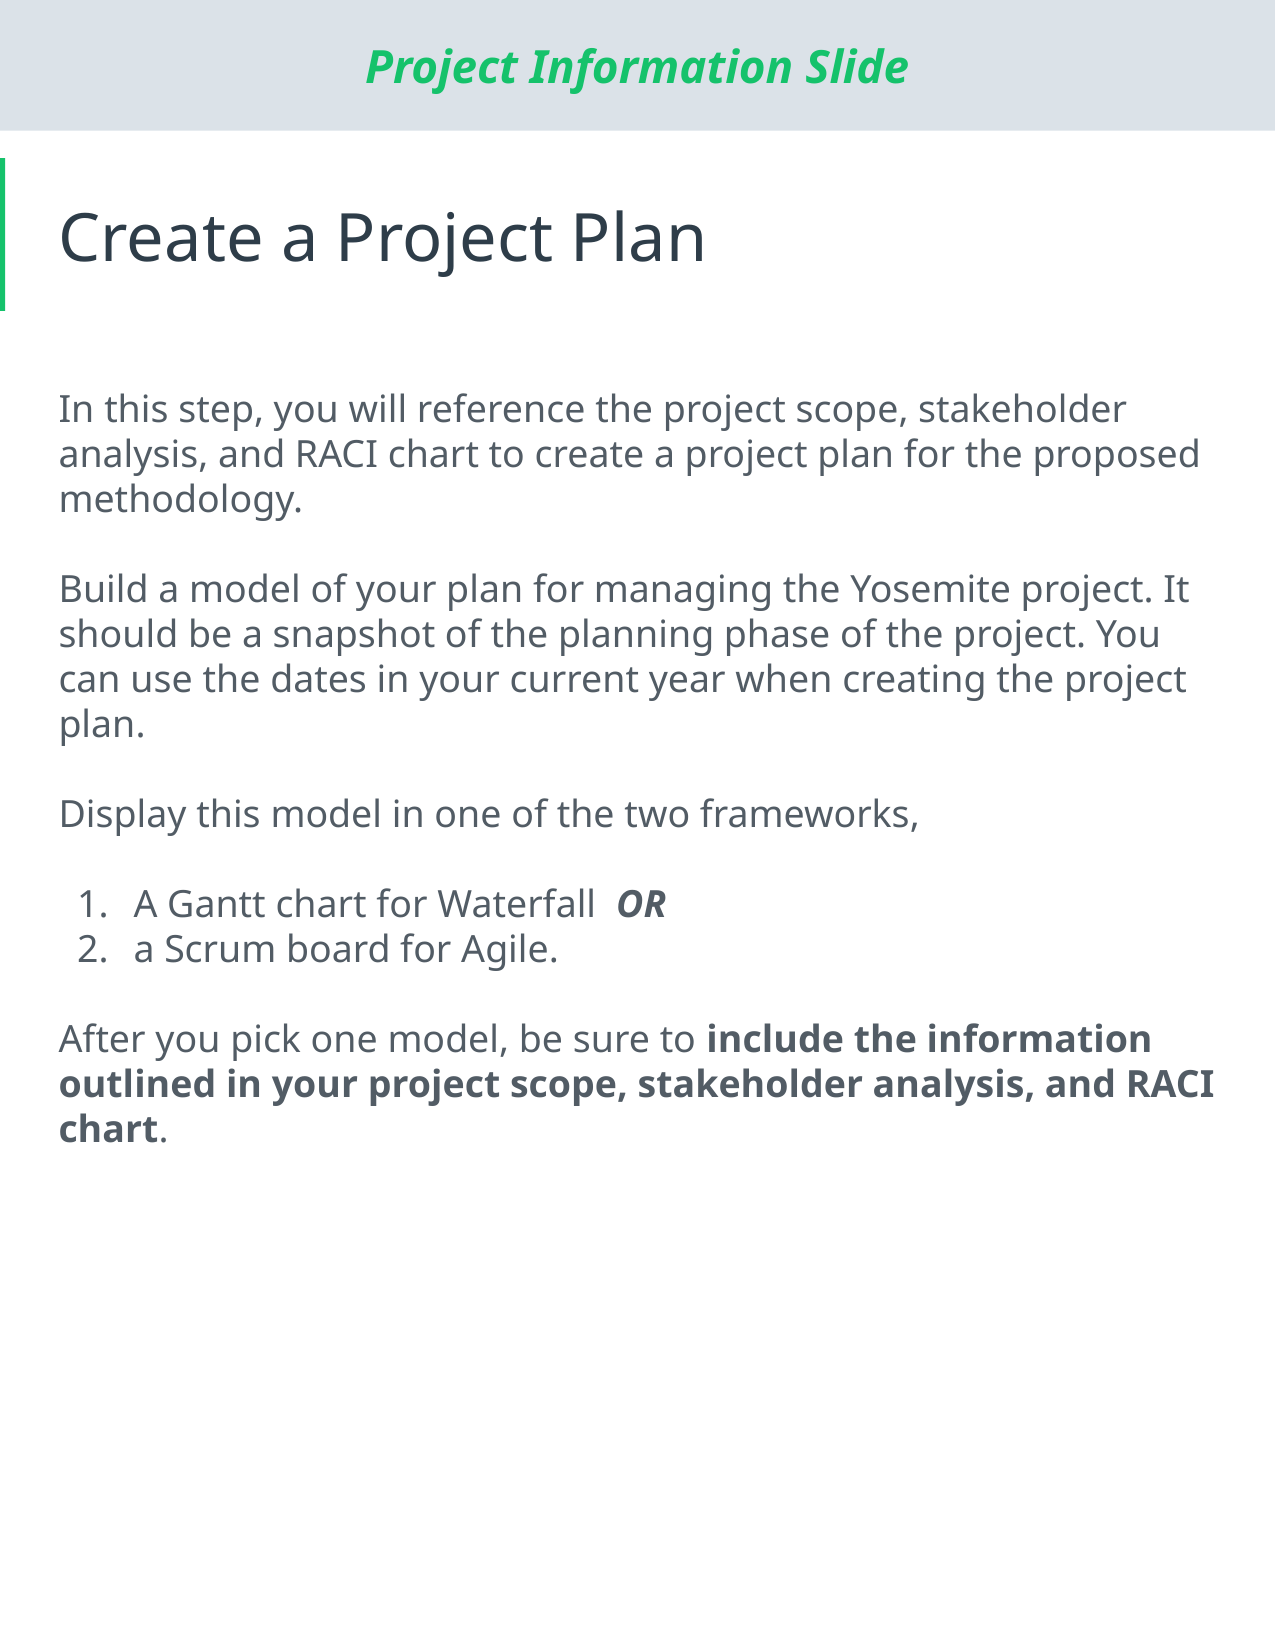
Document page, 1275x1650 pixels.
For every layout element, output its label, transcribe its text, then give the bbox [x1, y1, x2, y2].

title Create a Project Plan [43, 142, 1232, 327]
list In this step, you will reference the project scope, stakeholder analysis, and RACI chart to create a project plan for the proposed methodology. Build a model of your plan for managing the Yosemite project. It should be a snapshot of the planning phase of the project. You can use the dates in your current year when creating the project plan. Display this model in one of the two frameworks, A Gantt chart for Waterfall OR a Scrum board for Agile. After you pick one model, be sure to include the information outlined in your project scope, stakeholder analysis, and RACI chart. [43, 369, 1232, 1466]
